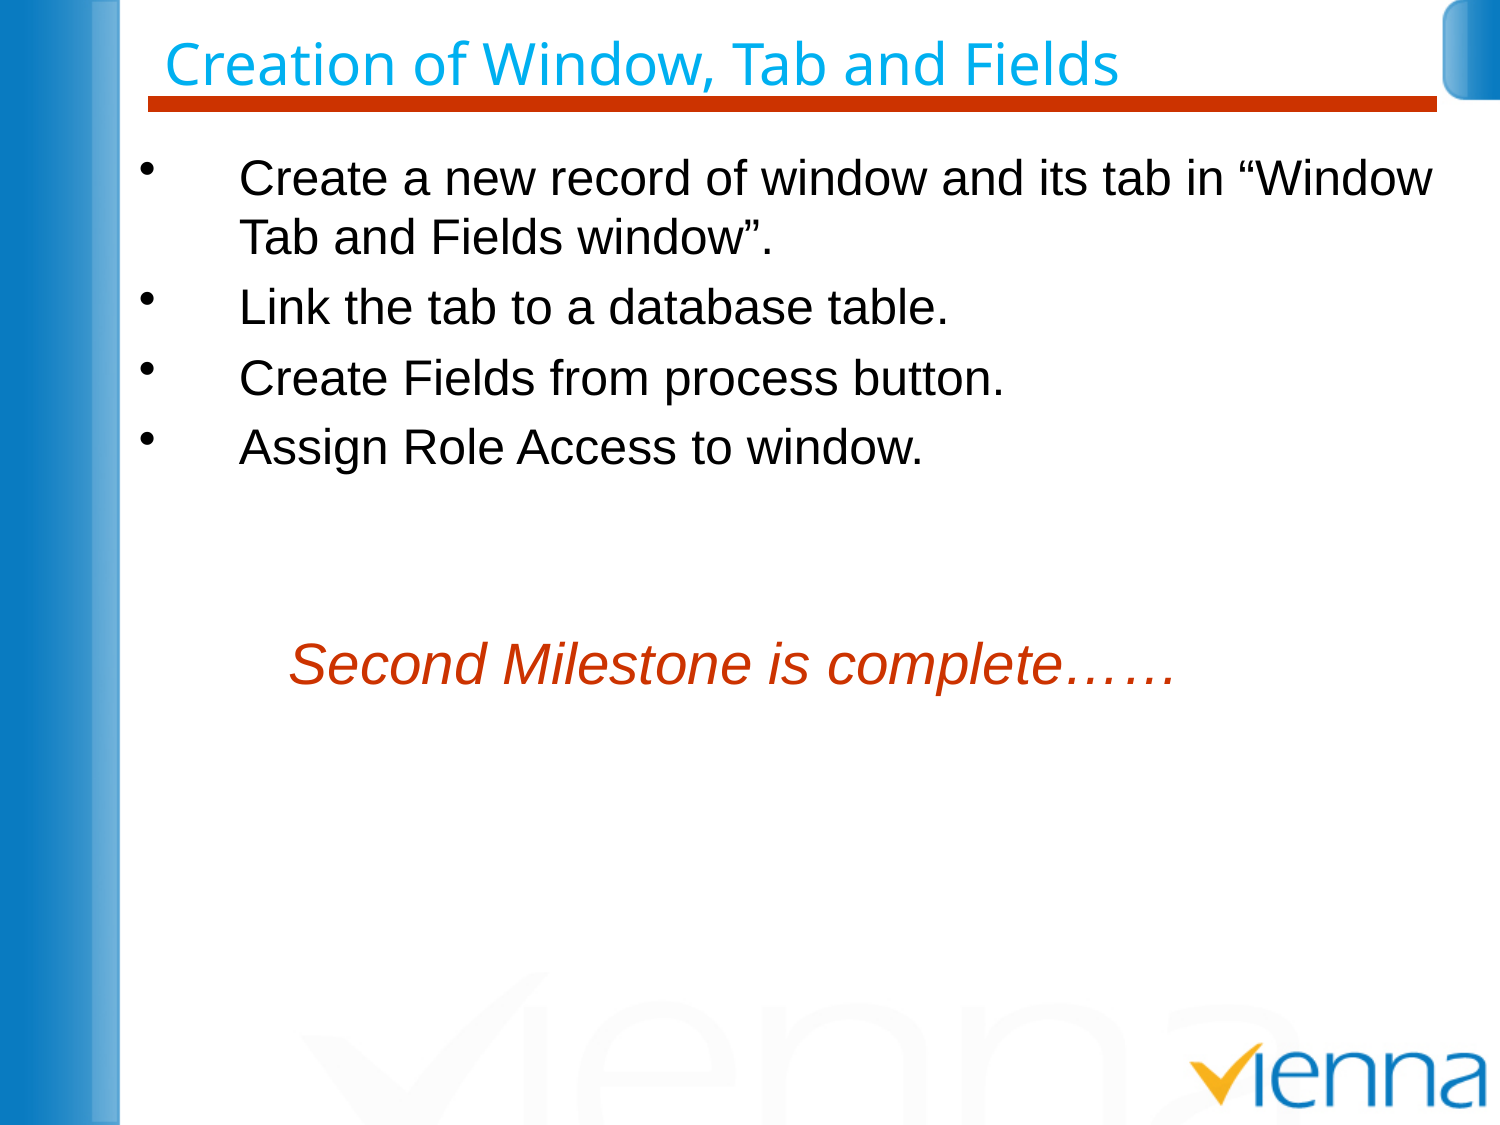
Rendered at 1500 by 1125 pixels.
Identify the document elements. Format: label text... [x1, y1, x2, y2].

text_box [149, 97, 1436, 111]
text_box Creation of Window, Tab and Fields [150, 24, 1462, 100]
picture [0, 0, 1500, 1125]
list Create a new record of window and its tab in “Window Tab and Fields window”. Link the tab to a database table. Create Fields from process button. Assign Role Access to window. Second Milestone is complete…… [123, 137, 1455, 998]
